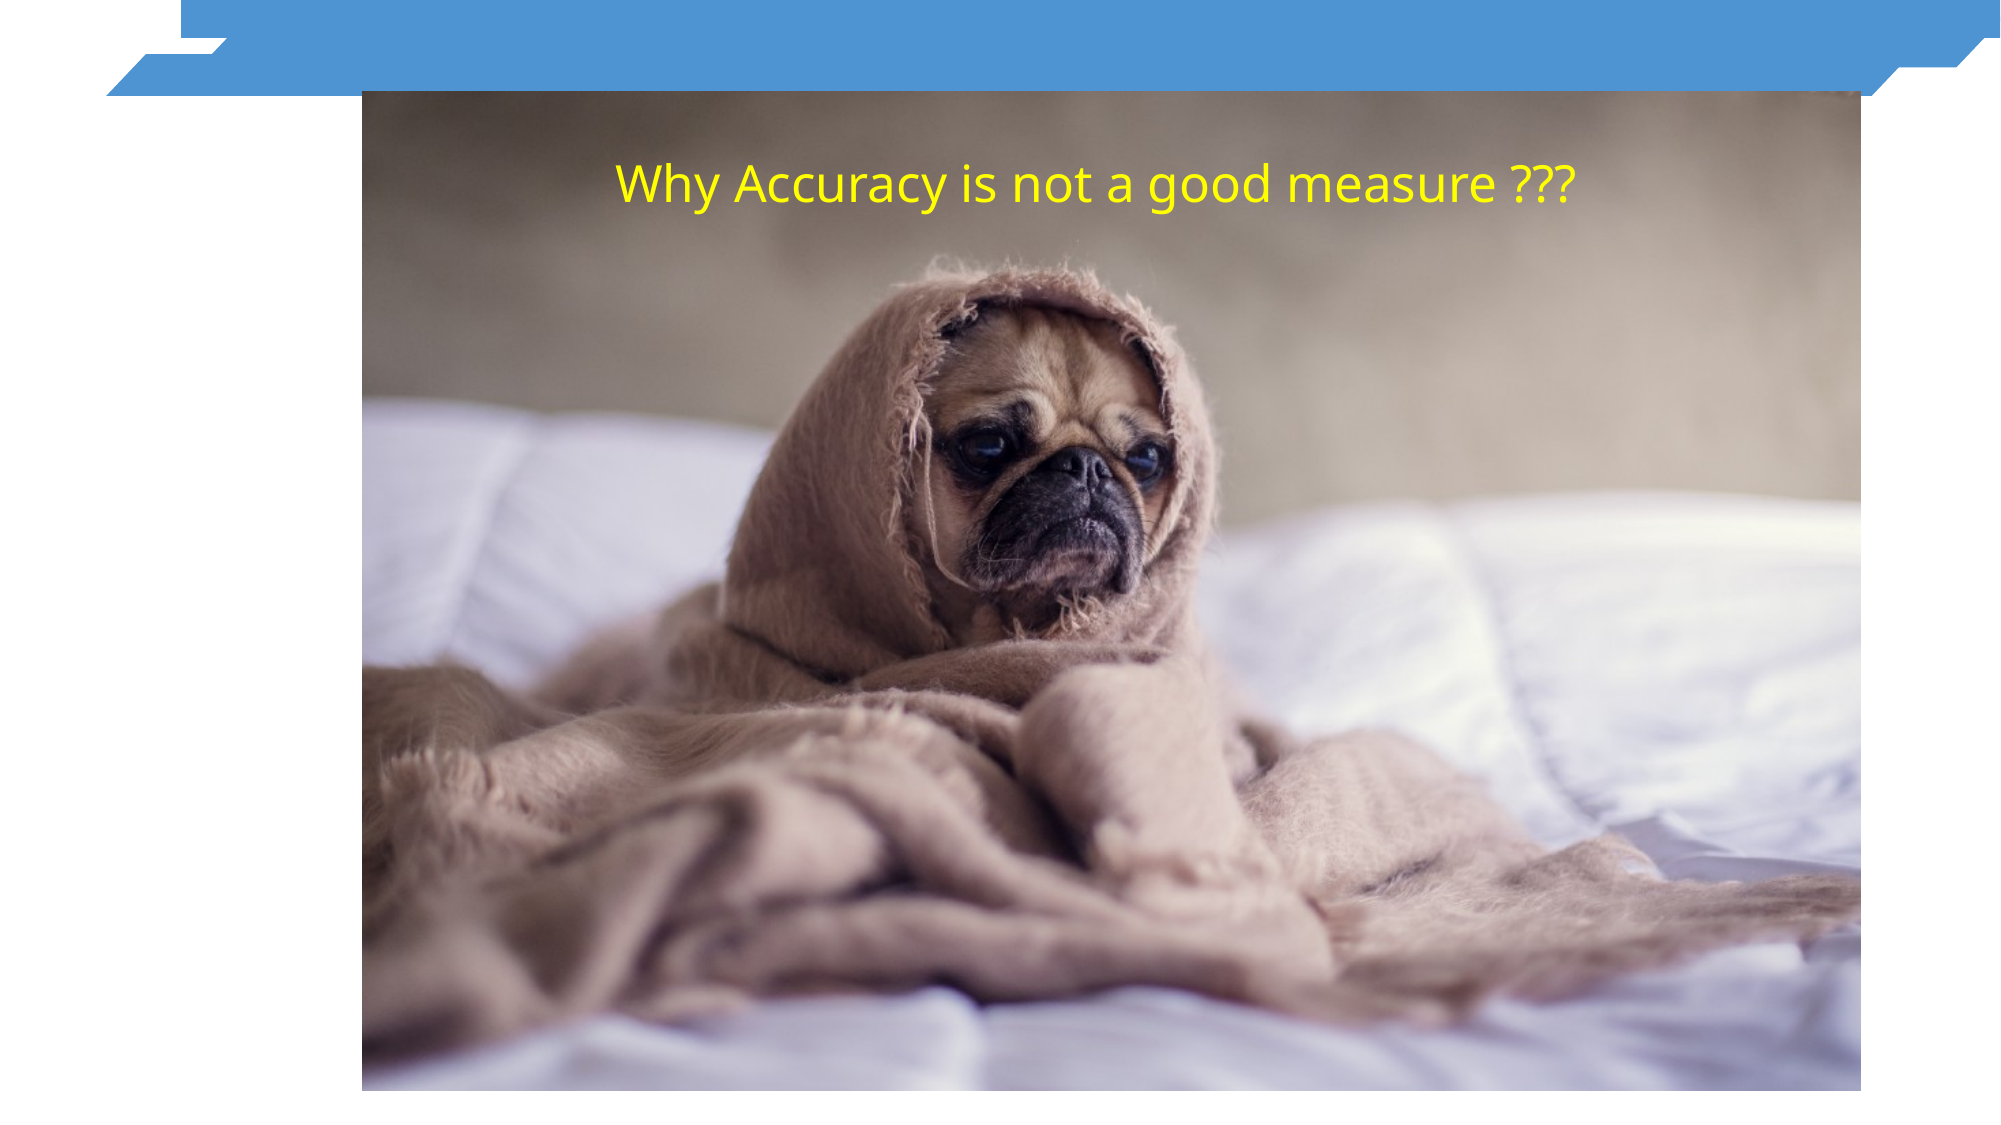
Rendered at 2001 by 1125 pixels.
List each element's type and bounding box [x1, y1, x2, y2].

picture [362, 91, 1861, 1091]
